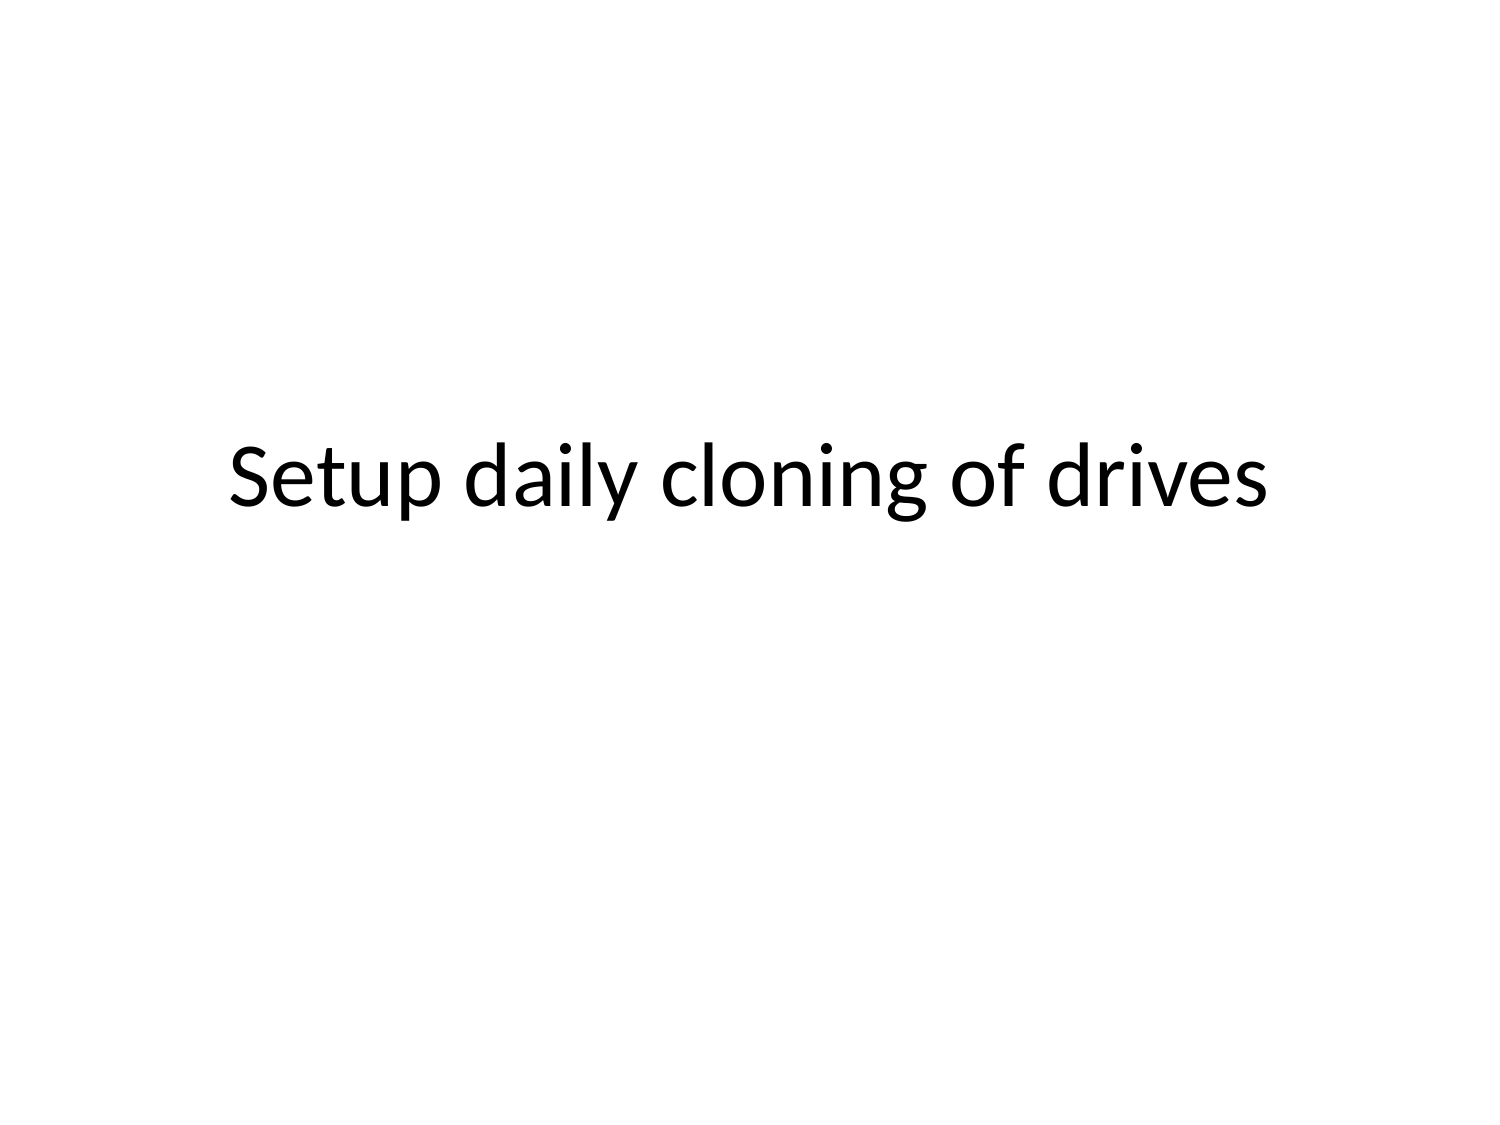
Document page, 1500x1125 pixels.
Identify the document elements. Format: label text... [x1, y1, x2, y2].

title Setup daily cloning of drives [112, 349, 1388, 591]
